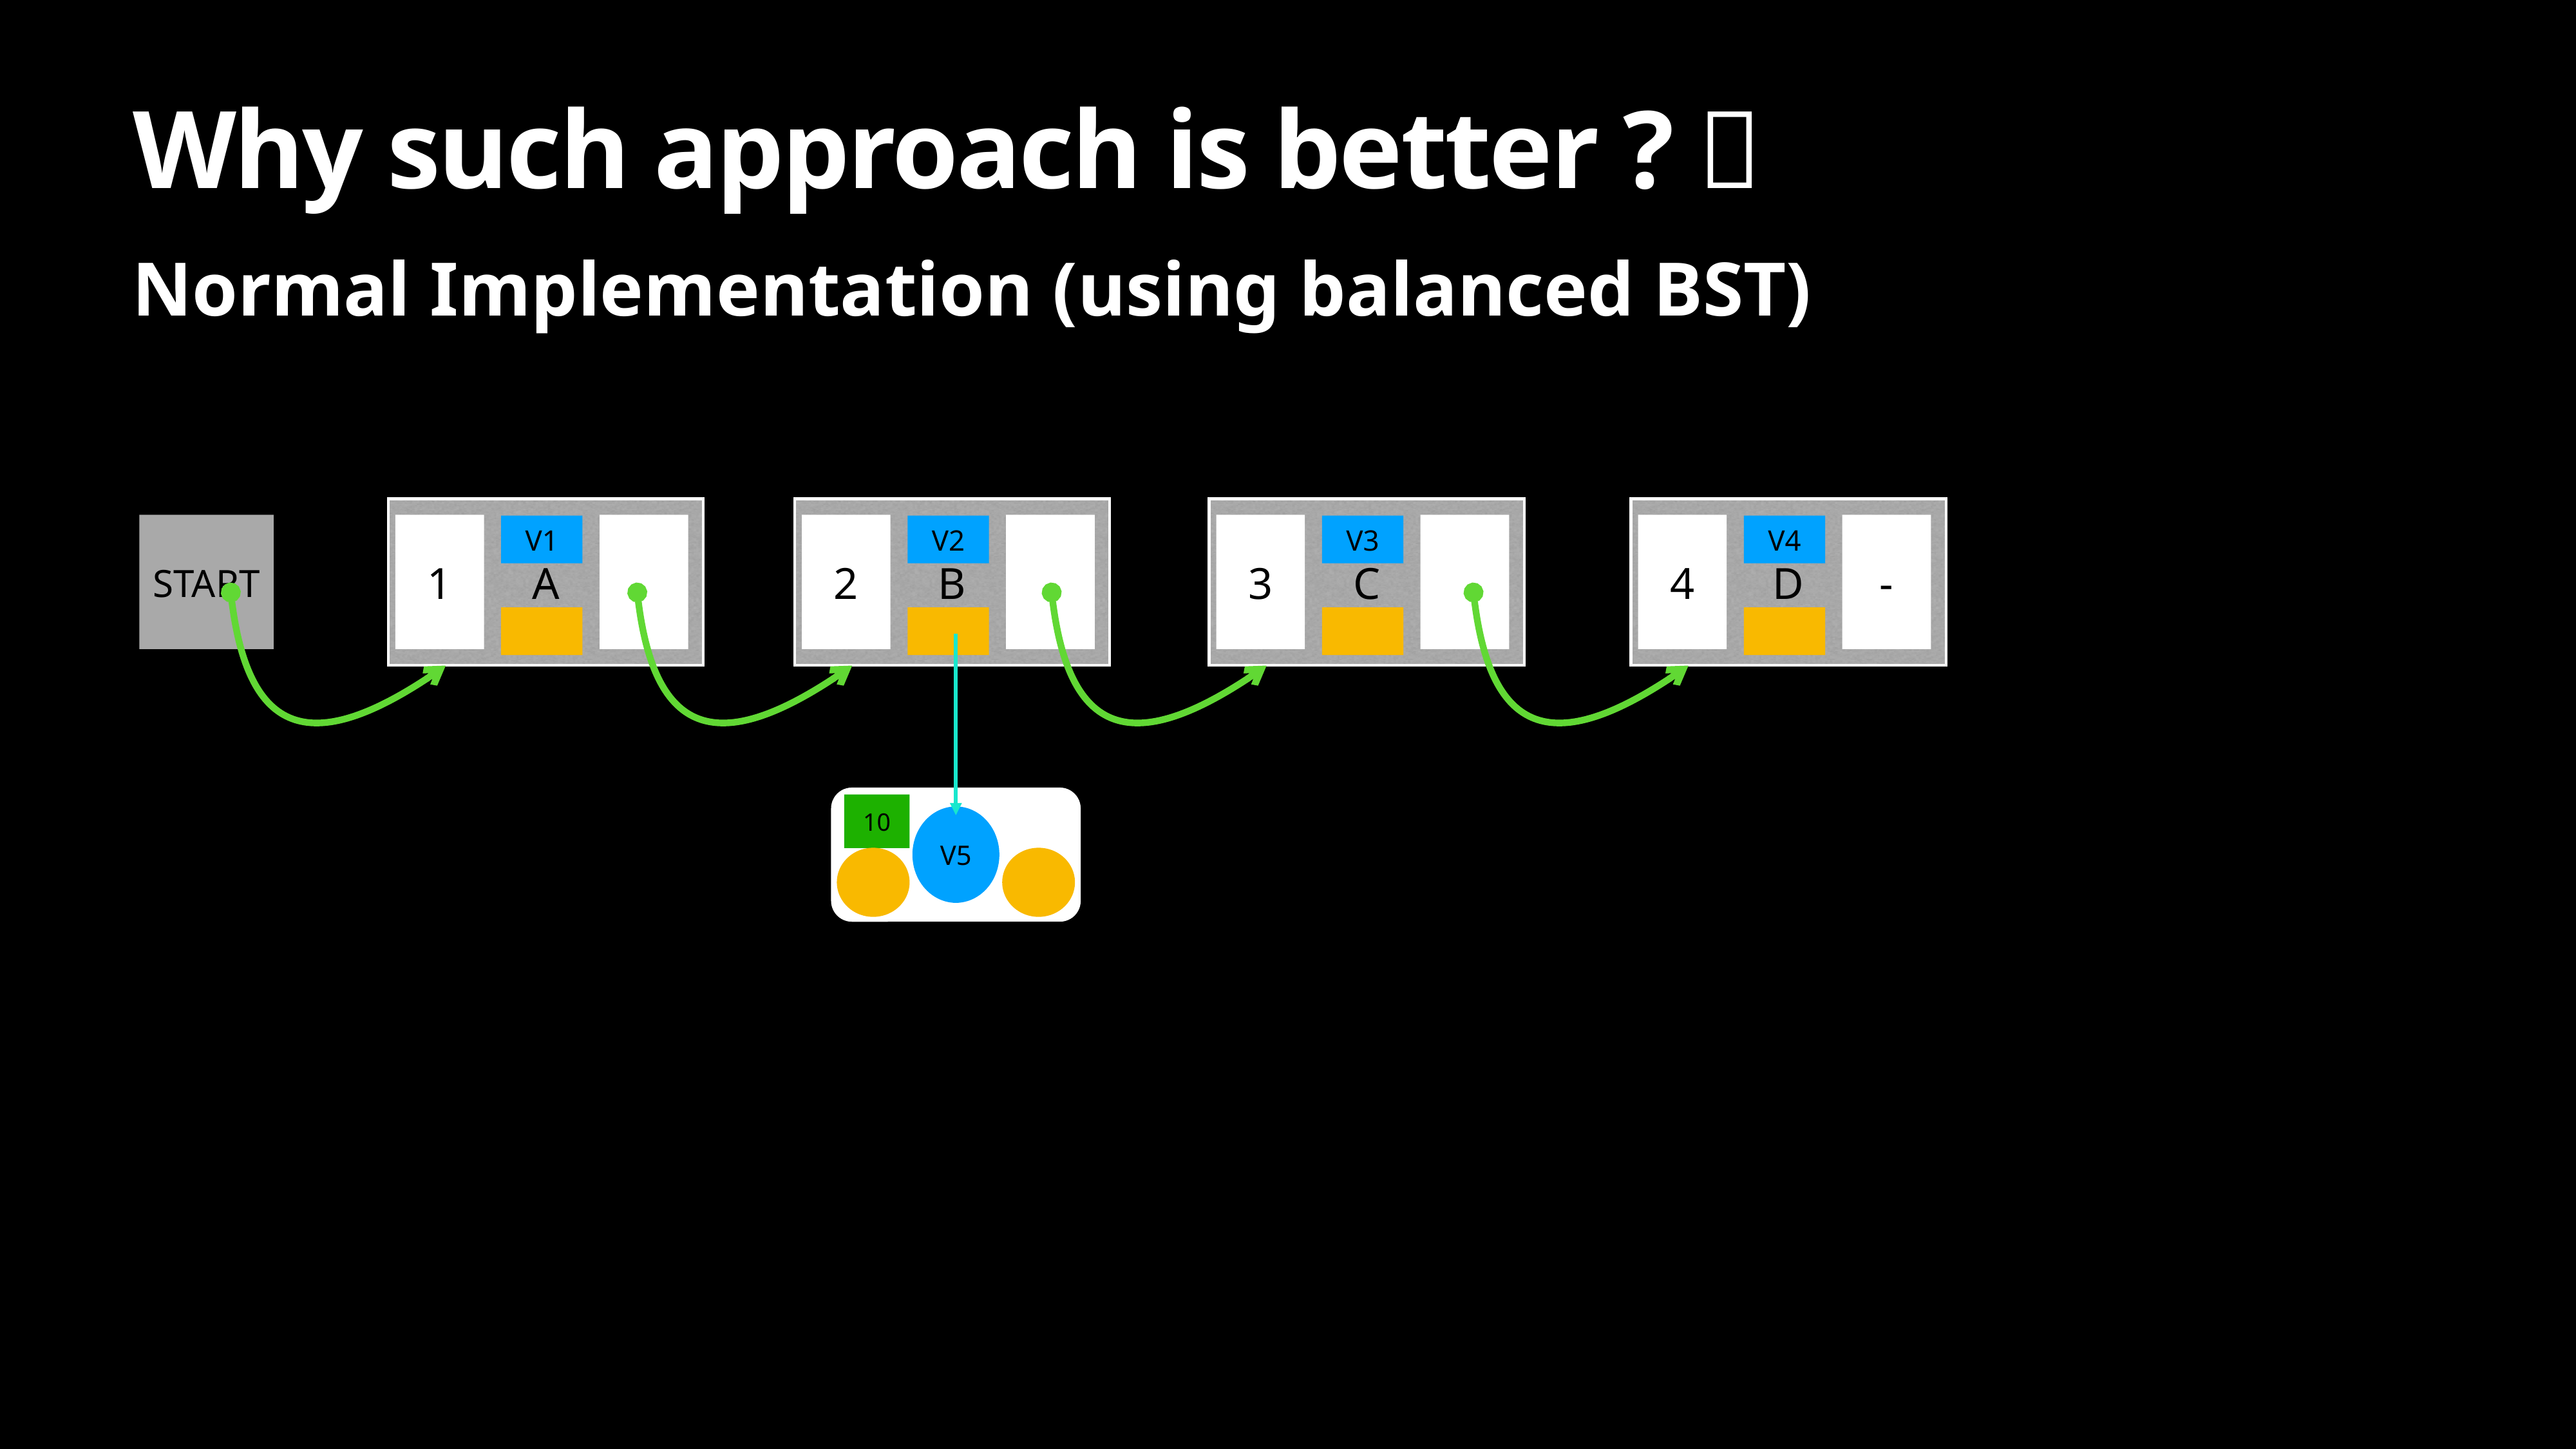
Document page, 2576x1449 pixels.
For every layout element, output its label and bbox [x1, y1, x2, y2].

text_box [139, 498, 1947, 922]
list [127, 236, 2449, 337]
title [127, 100, 2449, 236]
